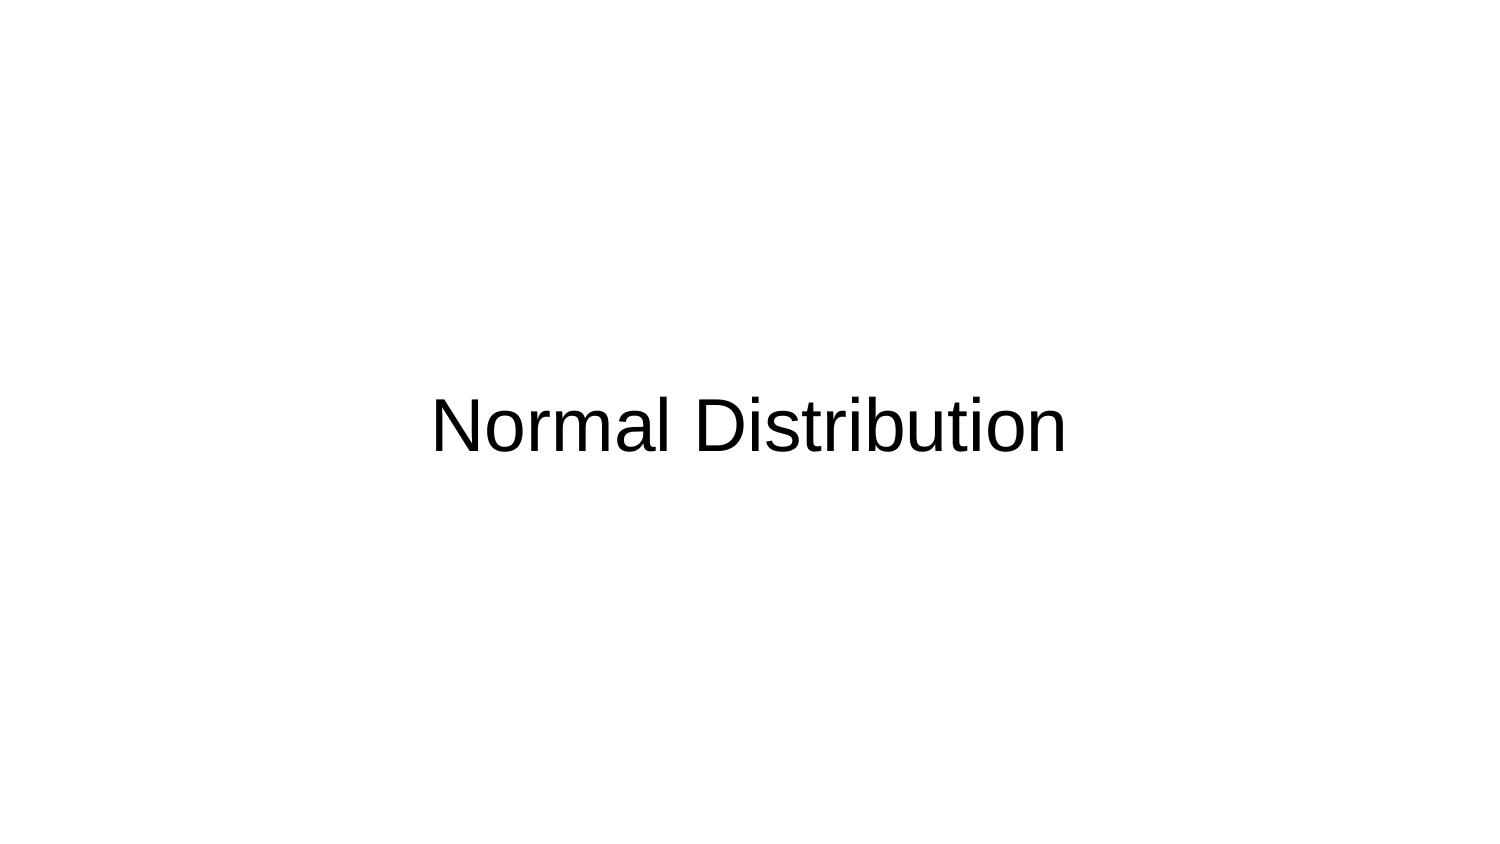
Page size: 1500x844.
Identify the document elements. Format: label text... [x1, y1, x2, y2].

title Normal Distribution [51, 352, 1449, 491]
